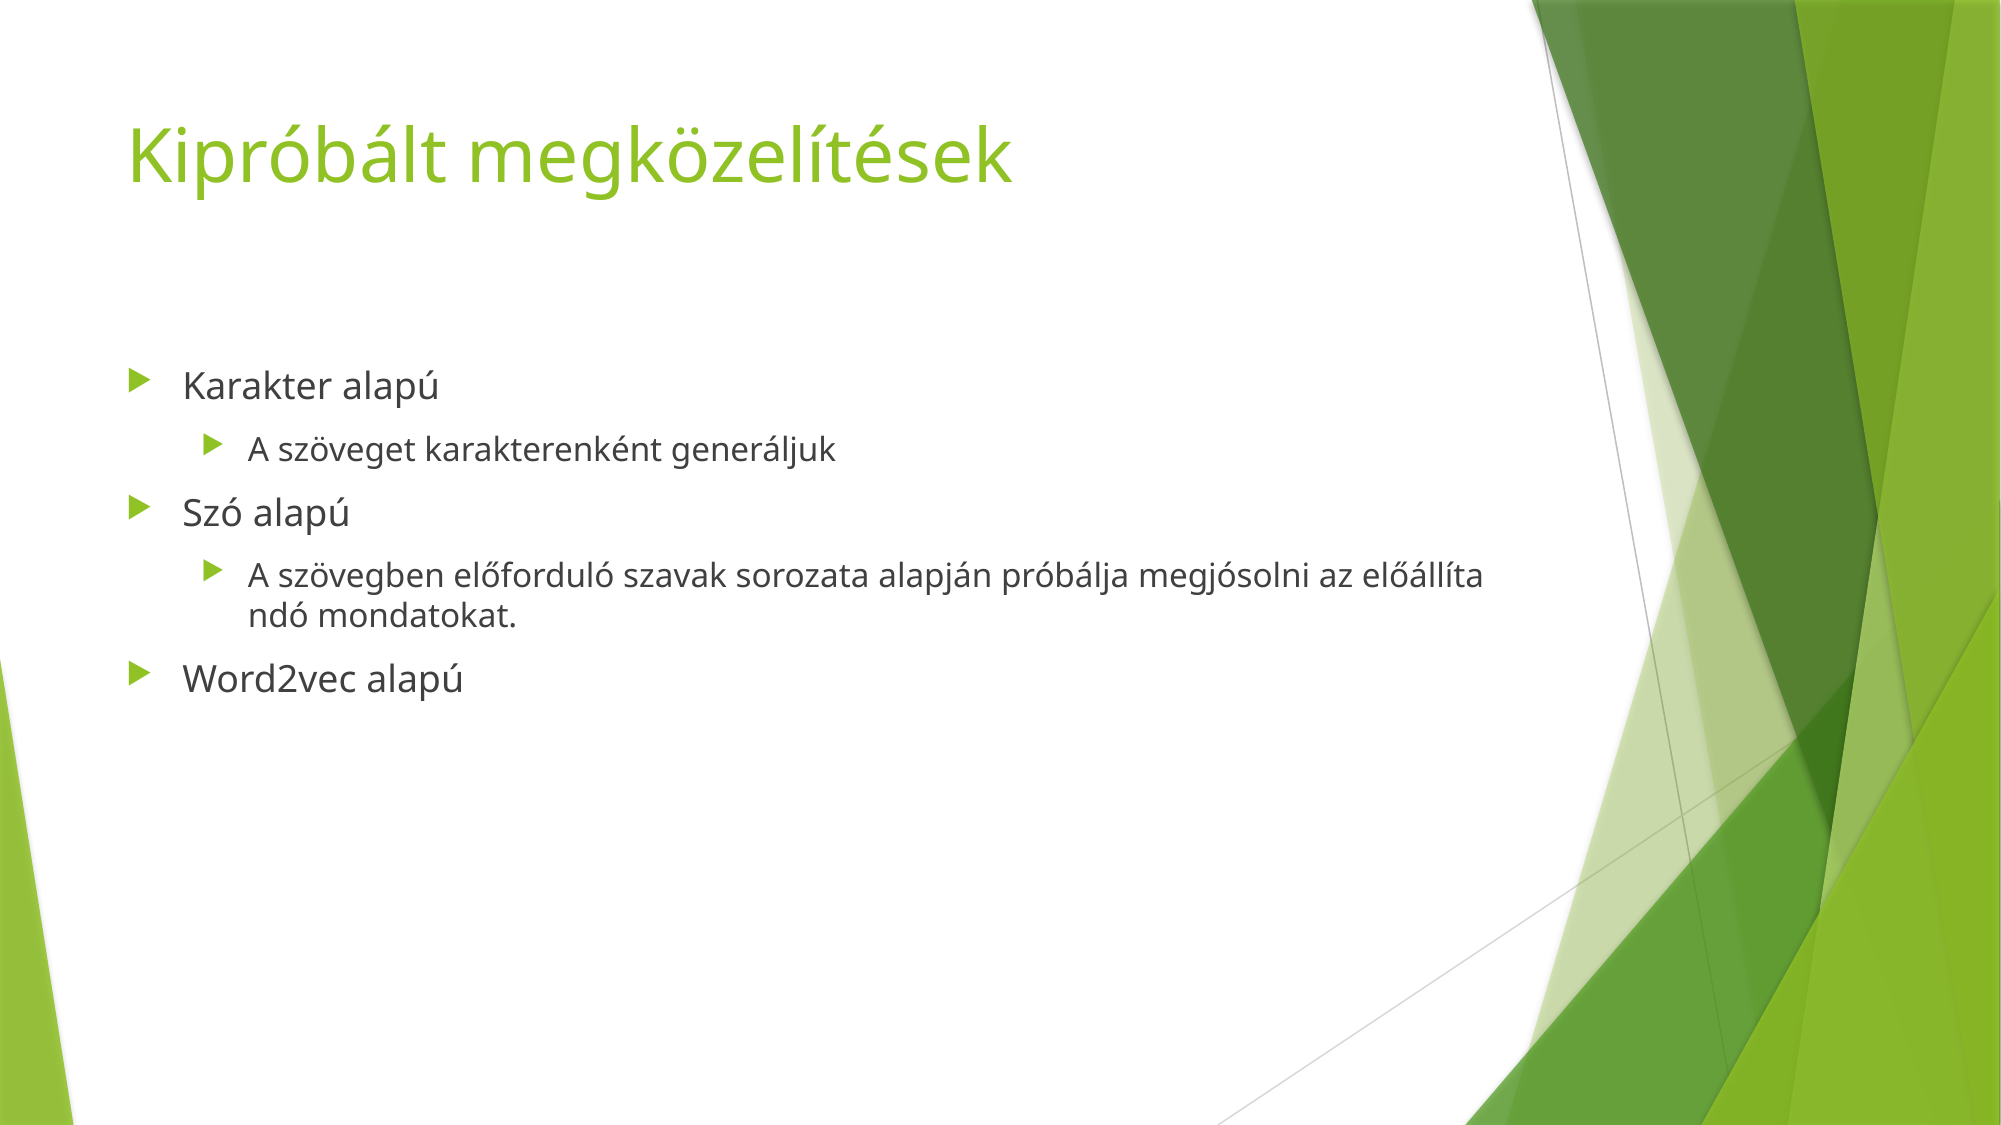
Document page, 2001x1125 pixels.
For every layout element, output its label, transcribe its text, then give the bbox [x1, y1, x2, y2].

list Karakter alapú A szöveget karakterenként generáljuk Szó alapú A szövegben előforduló szavak sorozata alapján próbálja megjósolni az előállítandó mondatokat. Word2vec alapú [111, 354, 1522, 992]
title Kipróbált megközelítések [111, 99, 1522, 317]
